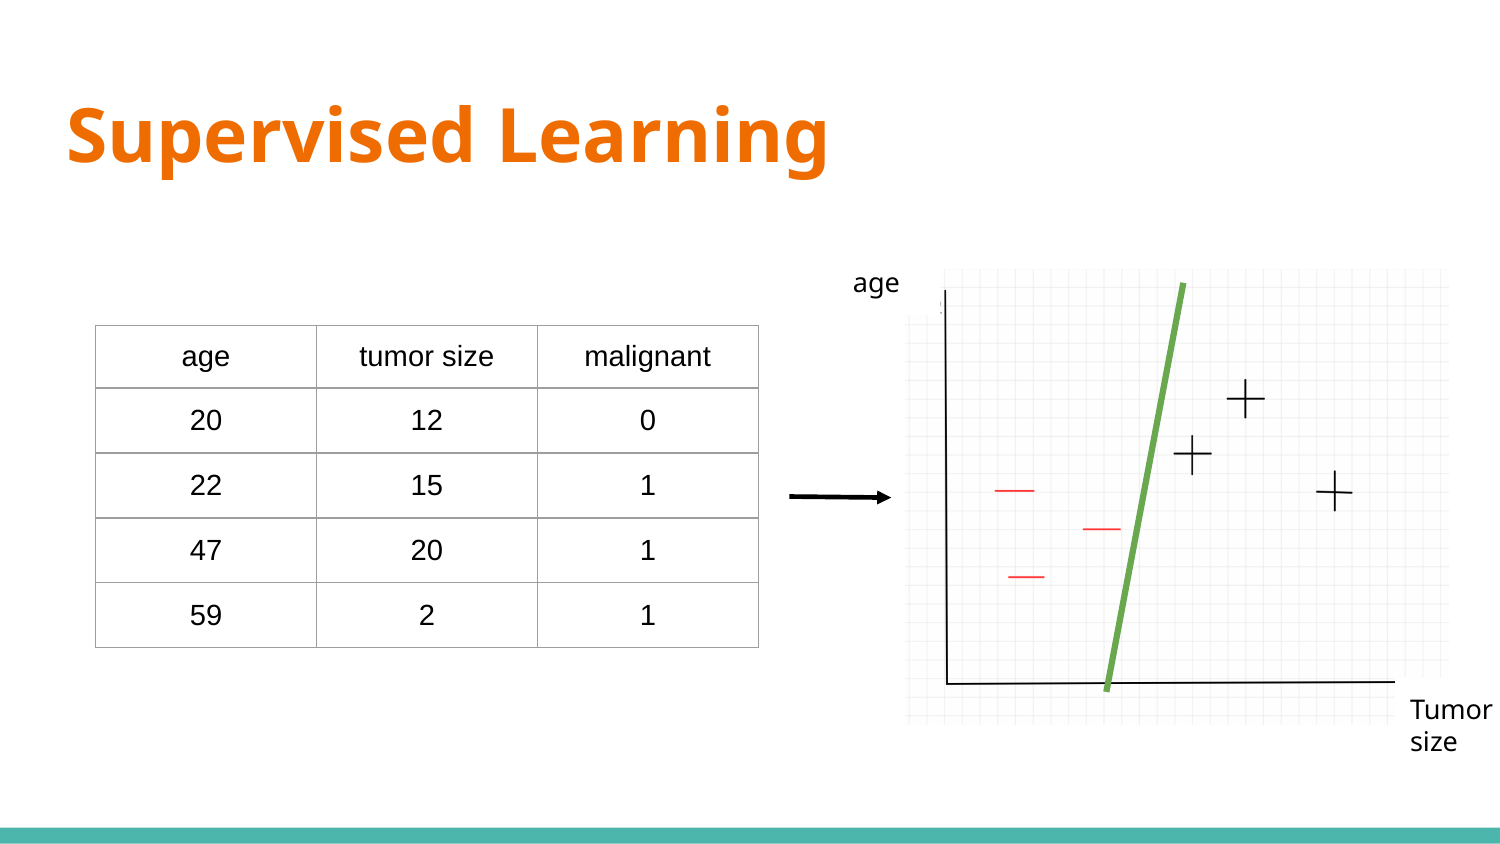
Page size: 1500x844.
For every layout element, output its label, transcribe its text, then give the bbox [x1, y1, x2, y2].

title Supervised Learning [51, 72, 1449, 189]
table_cell 1 [538, 519, 758, 582]
table_cell 1 [538, 454, 758, 517]
table_cell 22 [96, 454, 316, 517]
table_cell 59 [96, 583, 316, 647]
table_cell 20 [317, 519, 537, 582]
picture [905, 268, 1450, 725]
table_cell 12 [317, 389, 537, 452]
table_cell 20 [96, 389, 316, 452]
text_box Tumor size [1395, 677, 1500, 782]
table_header malignant [538, 326, 758, 387]
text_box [1106, 282, 1184, 693]
table_cell 47 [96, 519, 316, 582]
table_cell 15 [317, 454, 537, 517]
table_cell 2 [317, 583, 537, 647]
table_header age [96, 326, 316, 387]
text_box age [837, 250, 941, 316]
table_cell 1 [538, 583, 758, 647]
table_header tumor size [317, 326, 537, 387]
table_cell 0 [538, 389, 758, 452]
